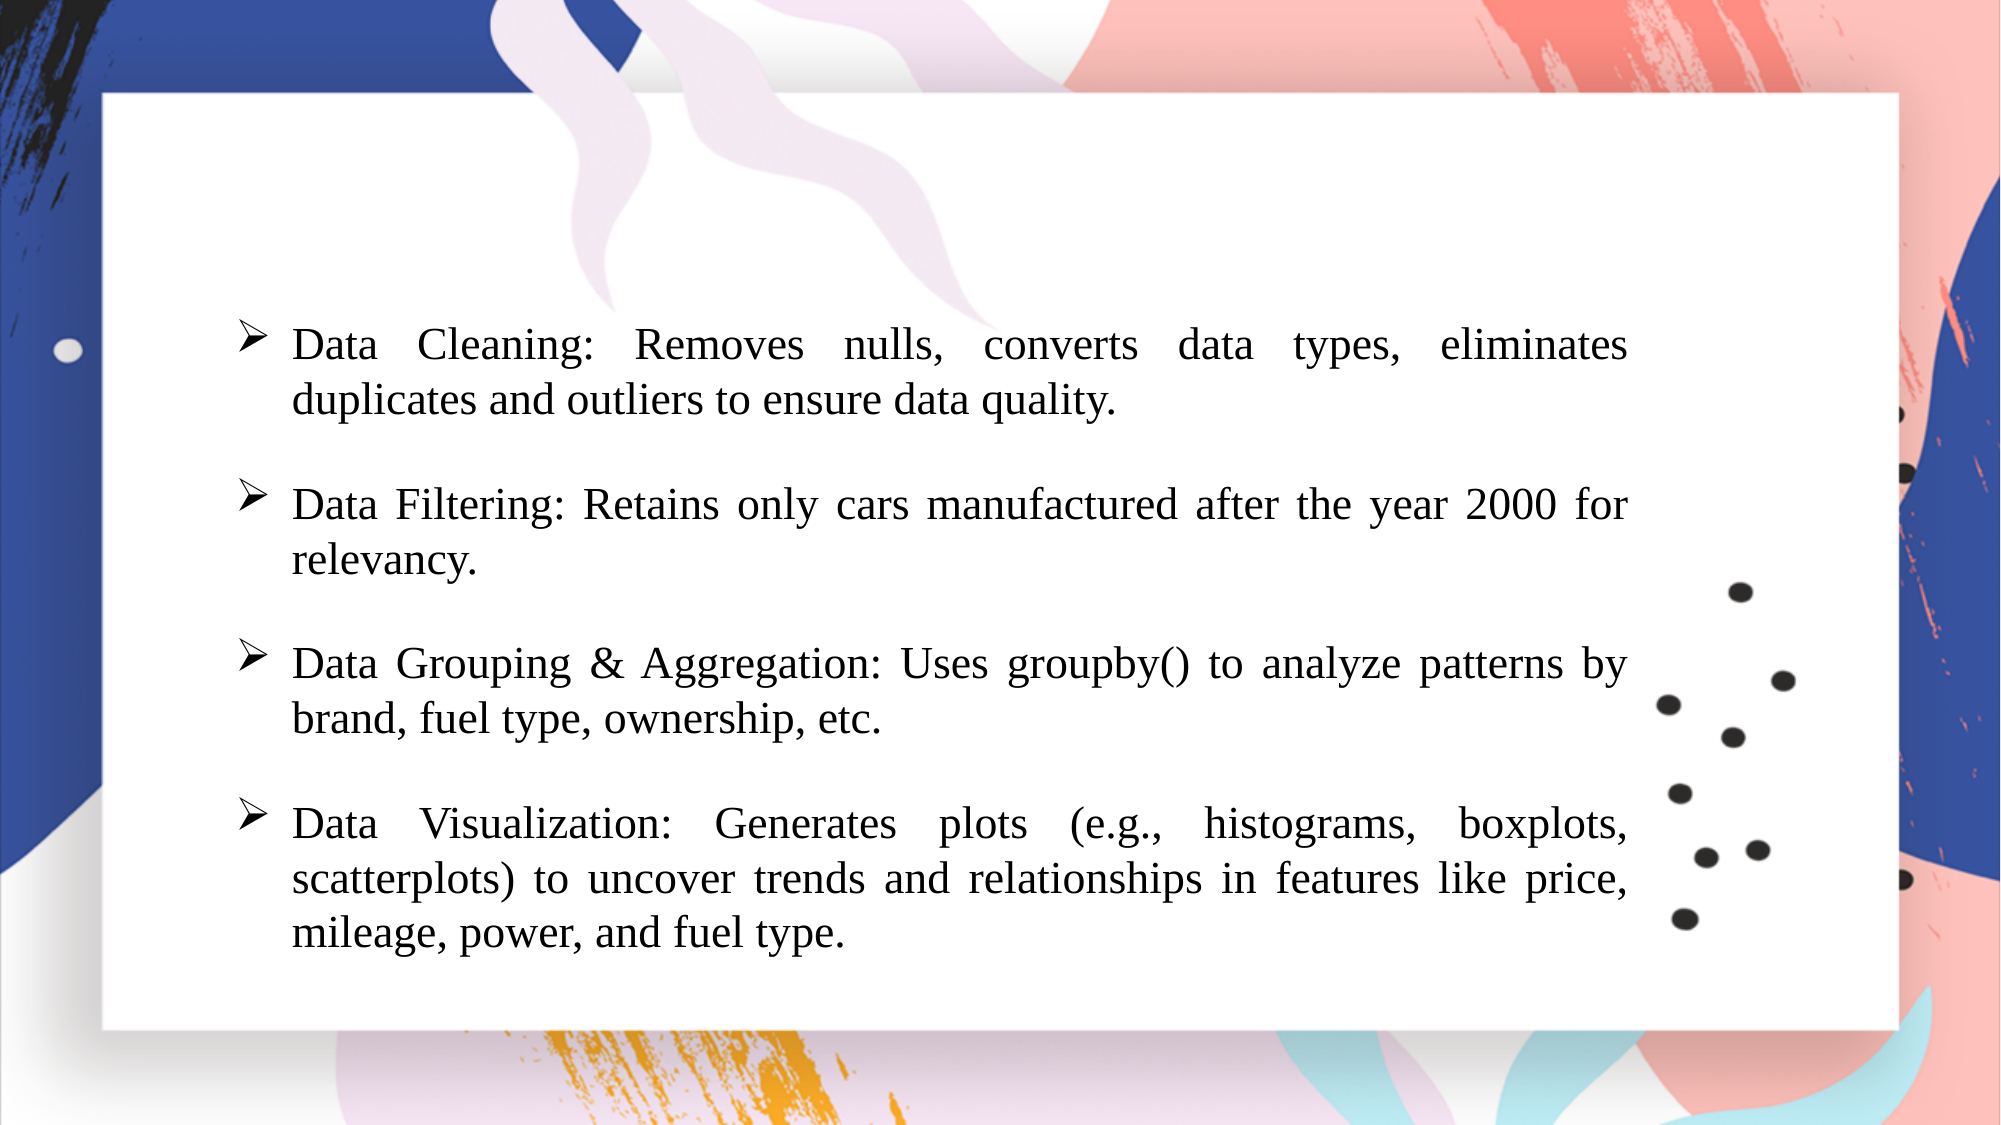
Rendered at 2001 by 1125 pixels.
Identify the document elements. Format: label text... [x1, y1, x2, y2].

picture [0, 0, 2001, 1125]
text_box Data Cleaning: Removes nulls, converts data types, eliminates duplicates and outliers to ensure data quality. Data Filtering: Retains only cars manufactured after the year 2000 for relevancy. Data Grouping & Aggregation: Uses groupby() to analyze patterns by brand, fuel type, ownership, etc. Data Visualization: Generates plots (e.g., histograms, boxplots, scatterplots) to uncover trends and relationships in features like price, mileage, power, and fuel type. [220, 306, 1644, 937]
